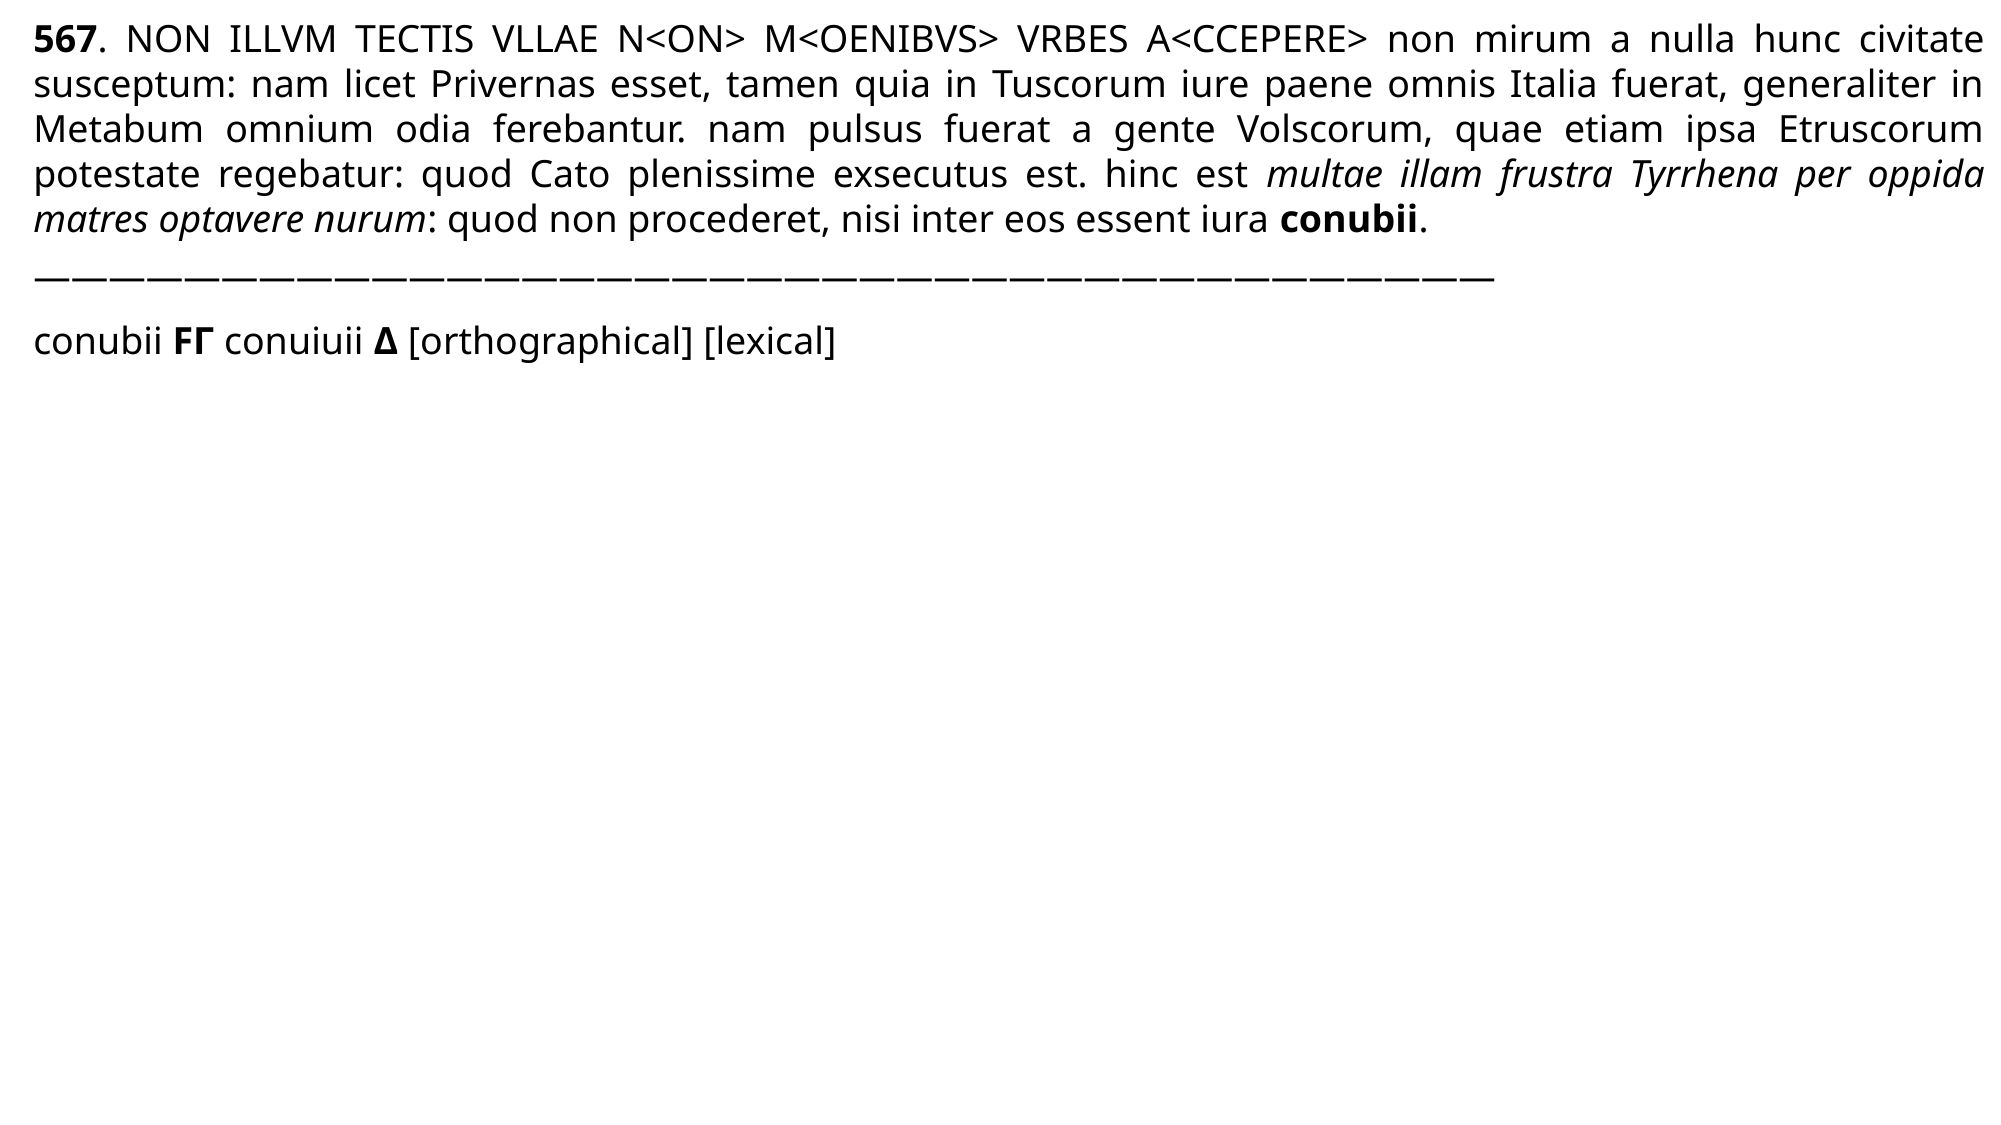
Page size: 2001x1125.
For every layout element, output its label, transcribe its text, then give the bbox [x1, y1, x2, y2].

text_box 567. non illvm tectis vllae n<on> m<oenibvs> vrbes a<ccepere> non mirum a nulla hunc civitate susceptum: nam licet Privernas esset, tamen quia in Tuscorum iure paene omnis Italia fuerat, generaliter in Metabum omnium odia ferebantur. nam pulsus fuerat a gente Volscorum, quae etiam ipsa Etruscorum potestate regebatur: quod Cato plenissime exsecutus est. hinc est multae illam frustra Tyrrhena per oppida matres optavere nurum: quod non procederet, nisi inter eos essent iura conubii. ——————————————————————————————————————— conubii FΓ conuiuii Δ [orthographical] [lexical] [18, 7, 2000, 443]
